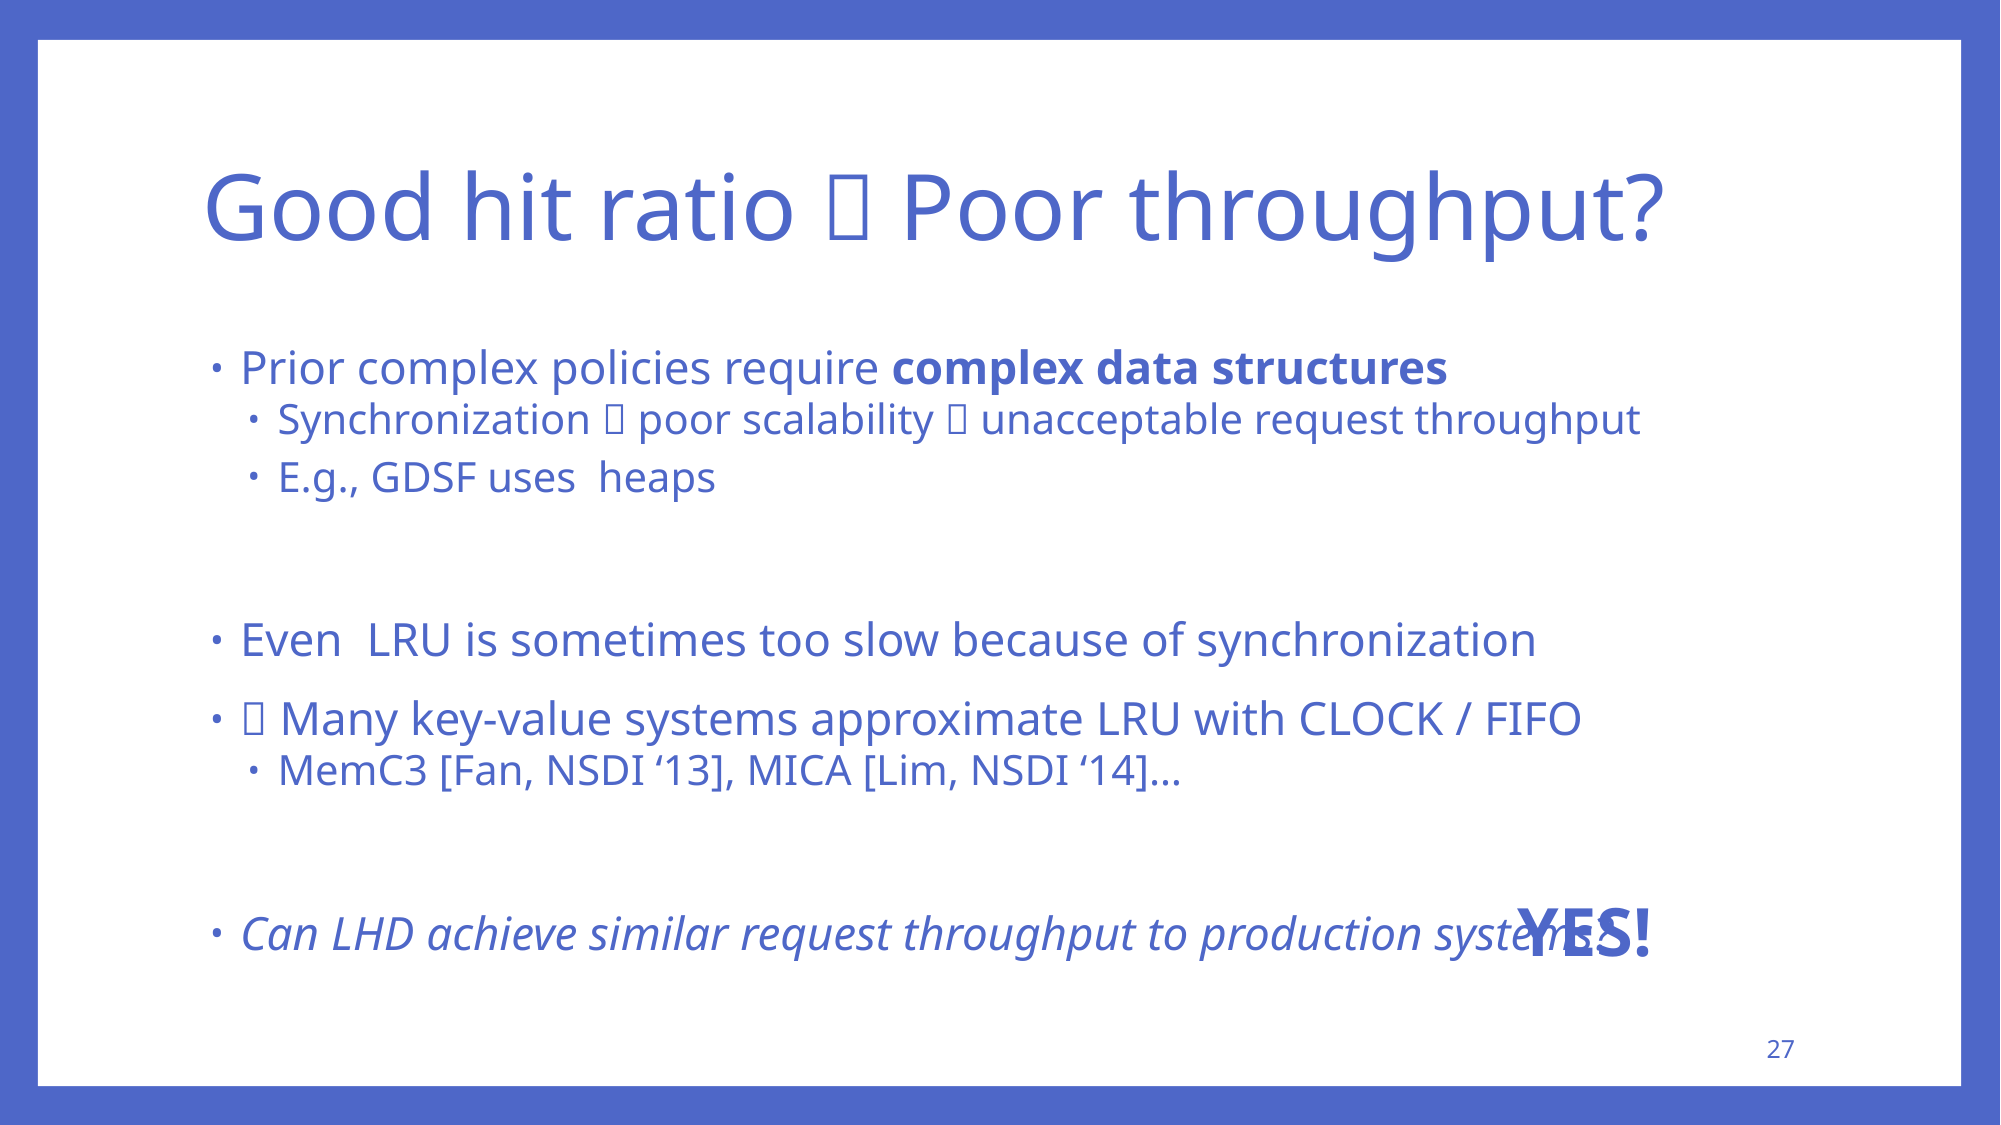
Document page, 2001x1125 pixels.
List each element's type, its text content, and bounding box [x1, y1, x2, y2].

title Good hit ratio  Poor throughput? [187, 99, 1808, 323]
text_box YES! [1503, 882, 1668, 978]
slide_number 27 [1530, 1020, 1811, 1081]
